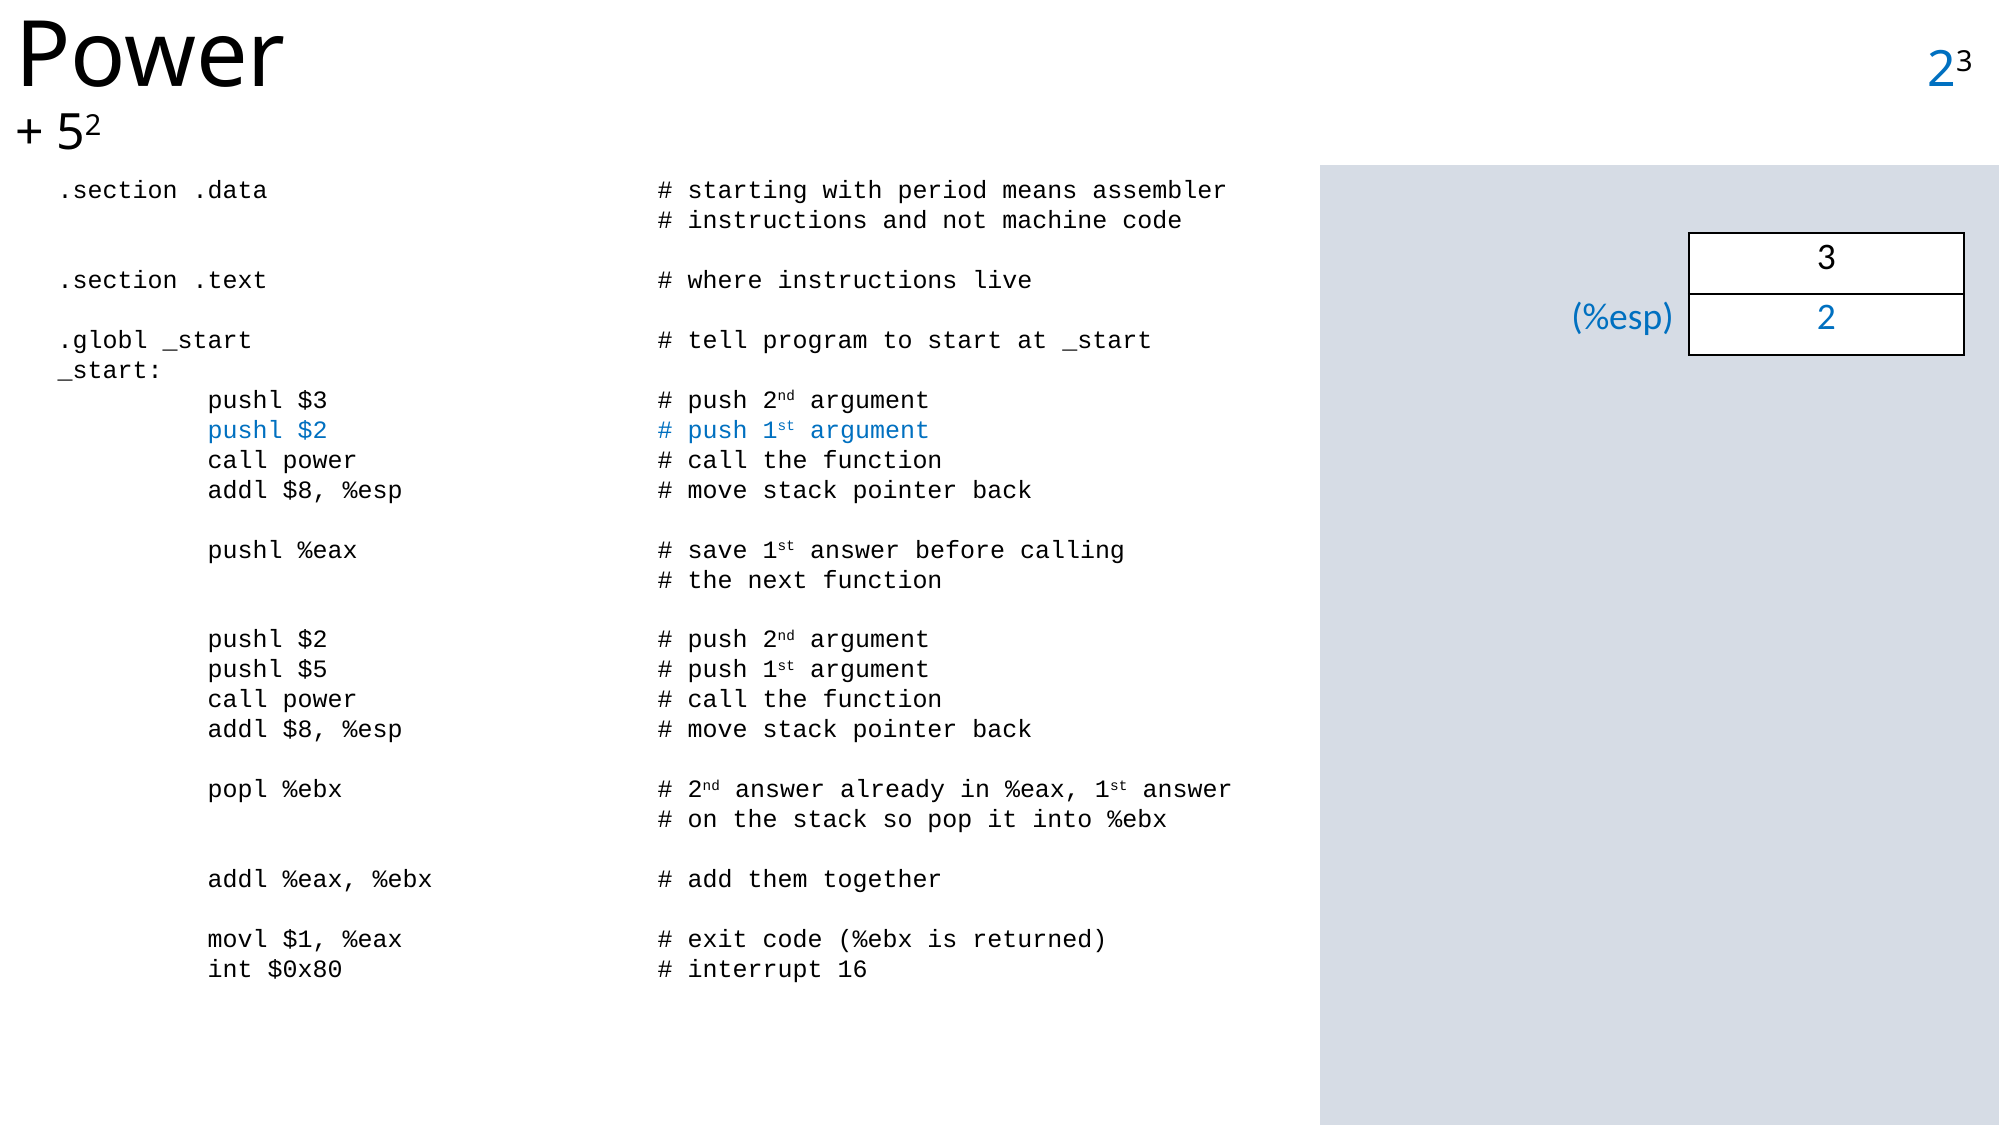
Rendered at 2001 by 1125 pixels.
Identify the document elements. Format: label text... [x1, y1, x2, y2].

text_box .section .data # starting with period means assembler # instructions and not machine code .section .text # where instructions live .globl _start # tell program to start at _start _start: pushl $3 # push 2nd argument pushl $2 # push 1st argument call power # call the function addl $8, %esp # move stack pointer back pushl %eax # save 1st answer before calling # the next function pushl $2 # push 2nd argument pushl $5 # push 1st argument call power # call the function addl $8, %esp # move stack pointer back popl %ebx # 2nd answer already in %eax, 1st answer # on the stack so pop it into %ebx addl %eax, %ebx # add them together movl $1, %eax # exit code (%ebx is returned) int $0x80 # interrupt 16 [42, 166, 1248, 1050]
title Power 23 + 52 [0, 0, 2000, 193]
text_box [1320, 165, 1999, 1125]
